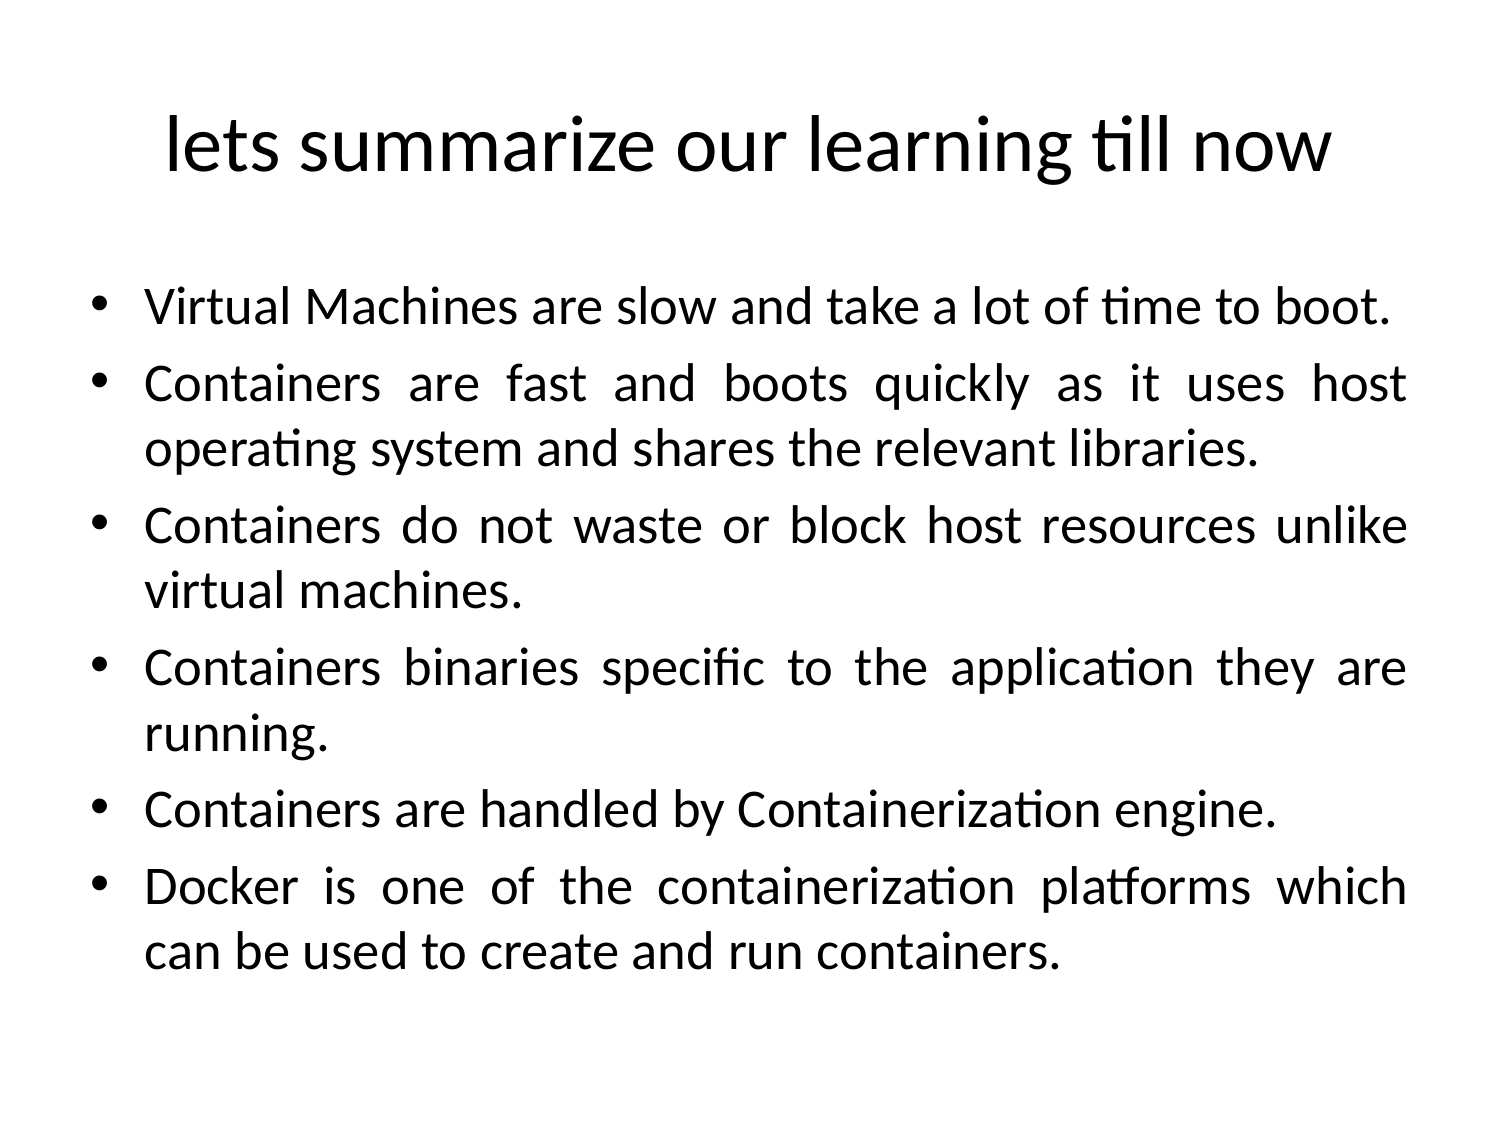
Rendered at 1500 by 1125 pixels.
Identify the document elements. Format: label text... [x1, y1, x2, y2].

title lets summarize our learning till now [75, 45, 1425, 233]
list Virtual Machines are slow and take a lot of time to boot. Containers are fast and boots quickly as it uses host operating system and shares the relevant libraries. Containers do not waste or block host resources unlike virtual machines. Containers binaries specific to the application they are running. Containers are handled by Containerization engine. Docker is one of the containerization platforms which can be used to create and run containers. [75, 262, 1425, 1005]
